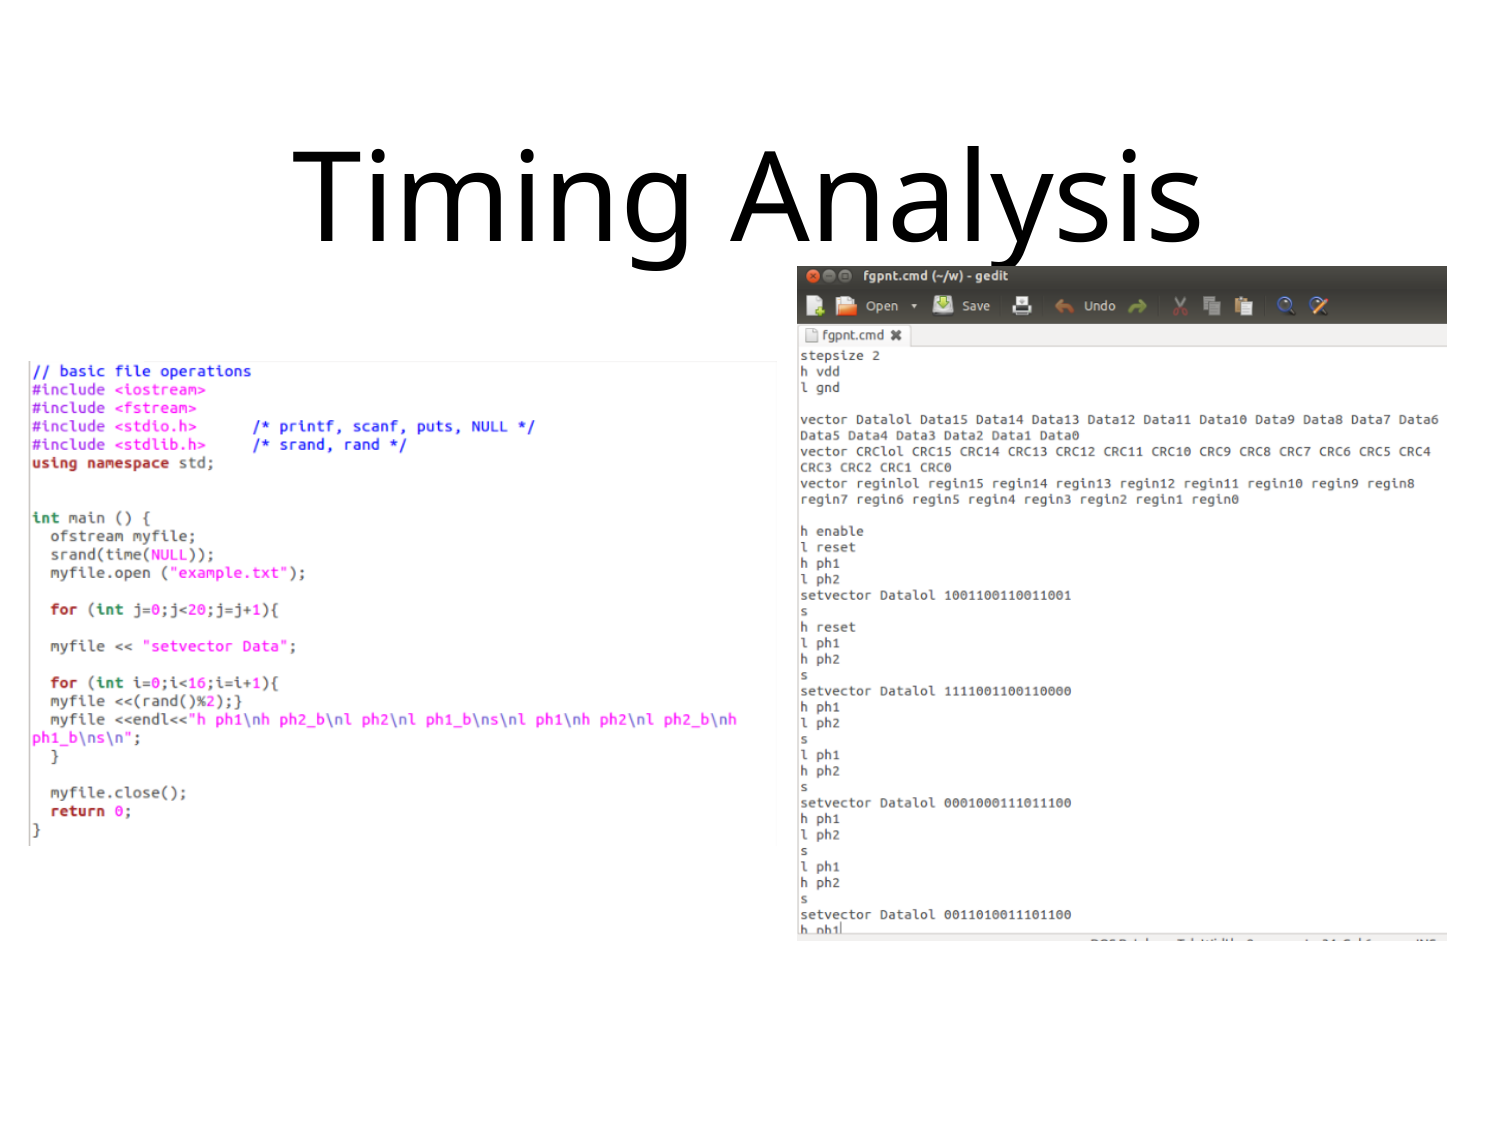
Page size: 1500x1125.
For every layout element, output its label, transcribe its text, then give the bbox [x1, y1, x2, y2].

picture [28, 361, 777, 846]
picture [797, 266, 1447, 942]
title Timing Analysis [112, 34, 1388, 277]
